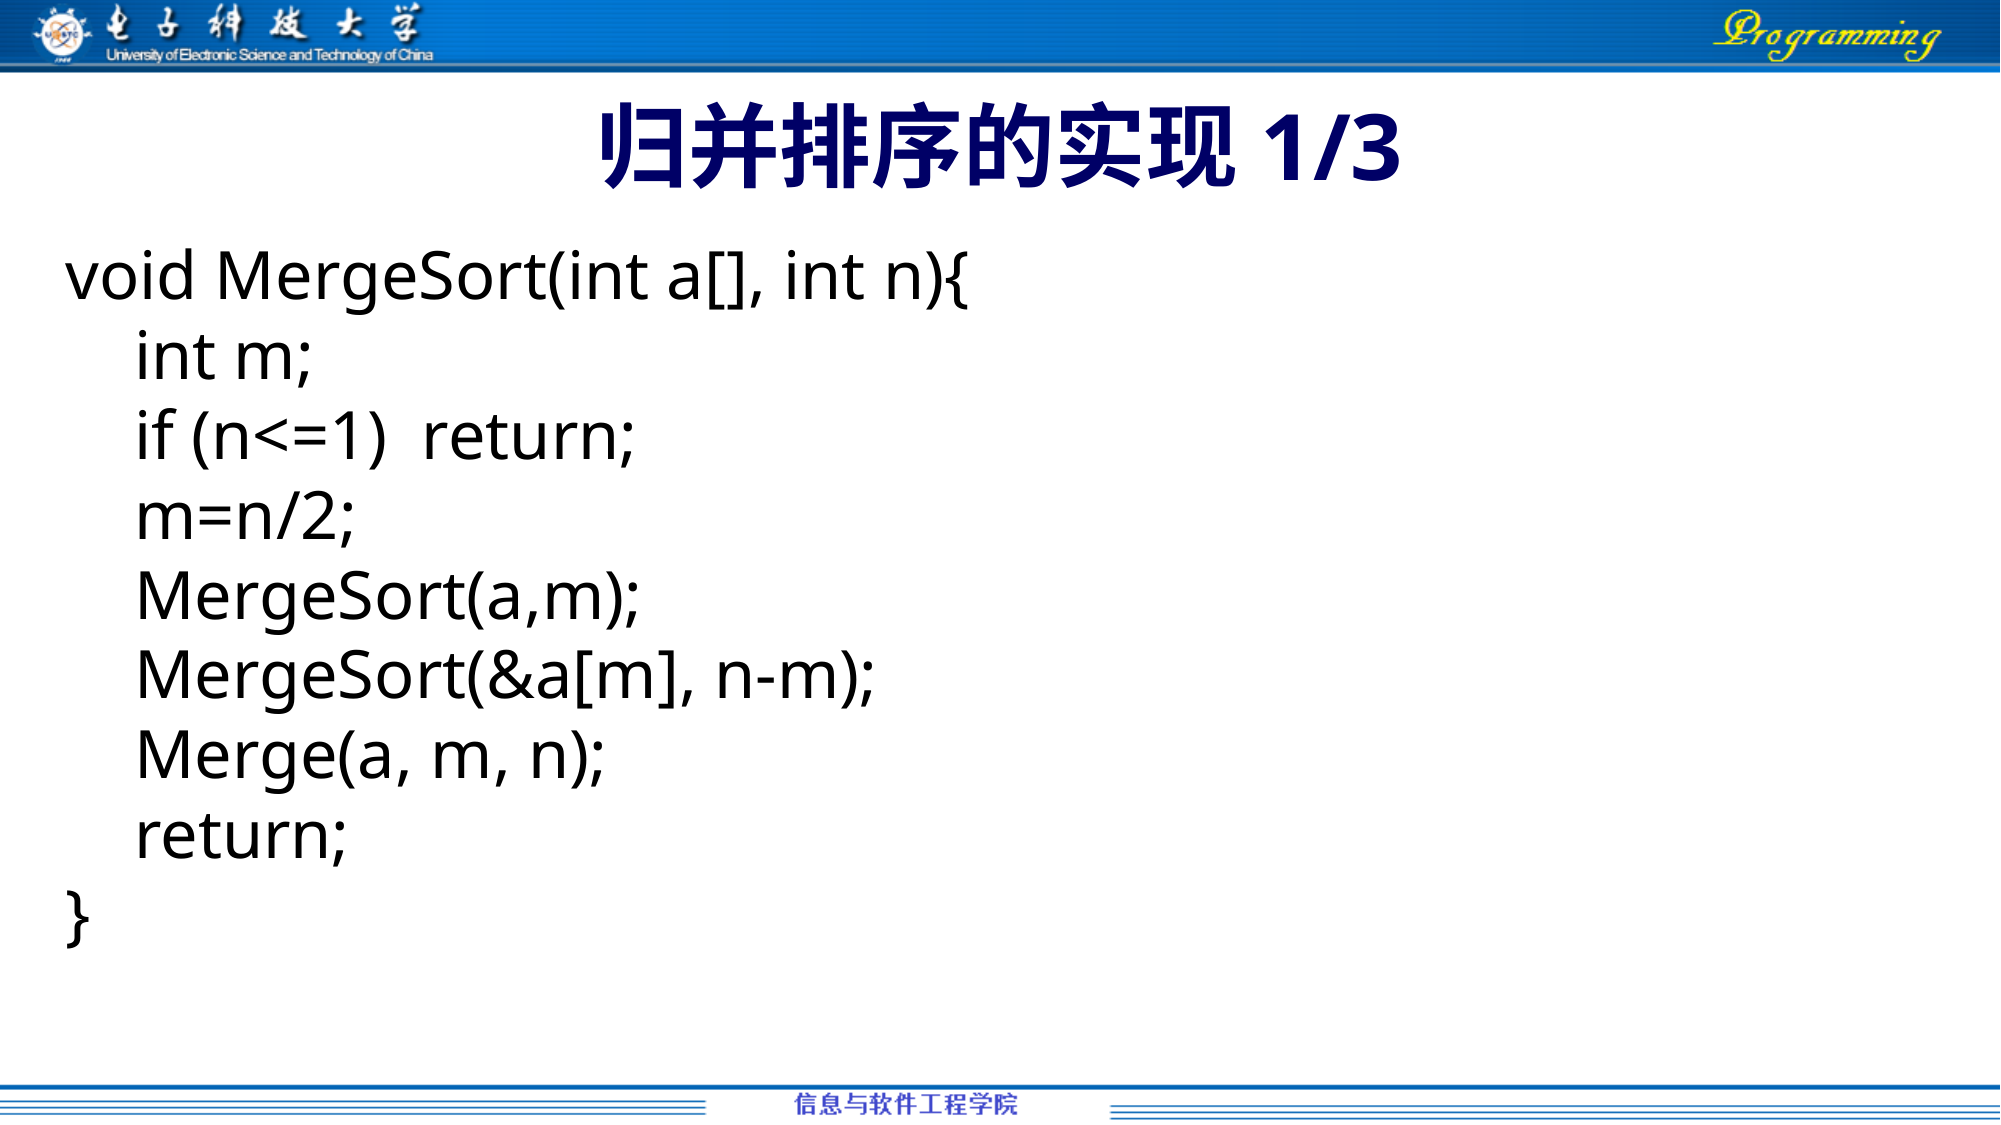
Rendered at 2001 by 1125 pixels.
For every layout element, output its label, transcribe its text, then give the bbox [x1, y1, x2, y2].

list void MergeSort(int a[], int n){ int m; if (n<=1) return; m=n/2; MergeSort(a,m); MergeSort(&a[m], n-m); Merge(a, m, n); return; } [50, 224, 1950, 1075]
picture [0, 0, 2000, 1125]
title 归并排序的实现1/3 [150, 87, 1850, 200]
